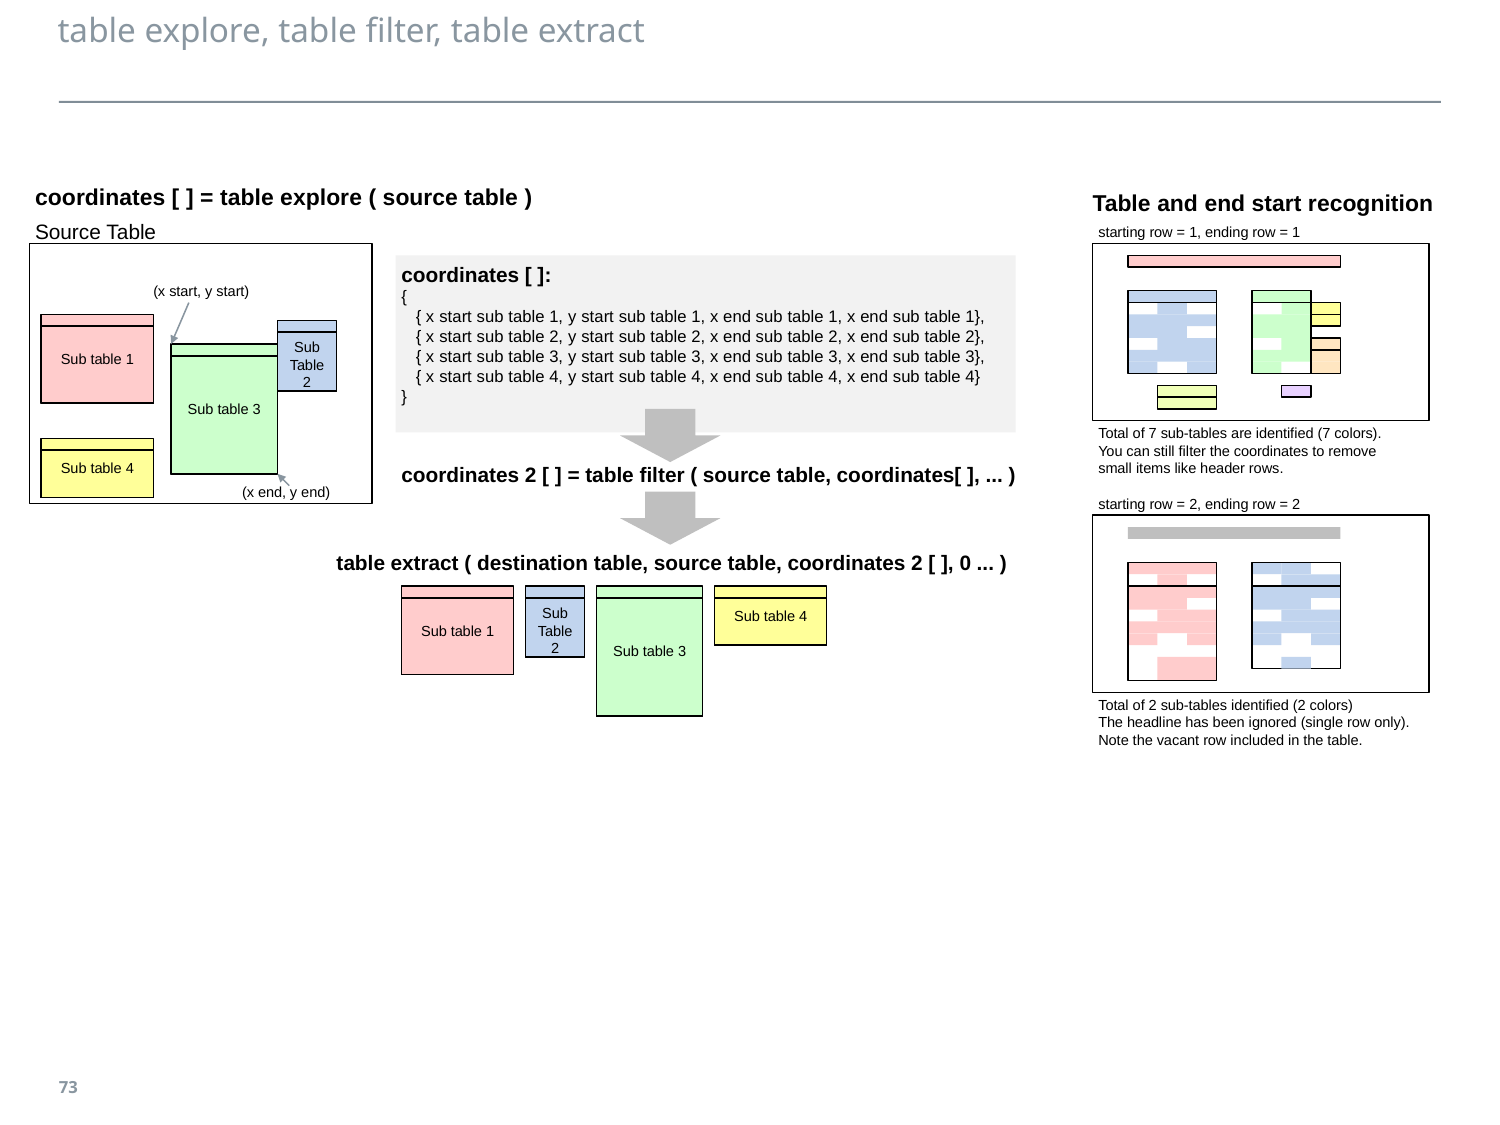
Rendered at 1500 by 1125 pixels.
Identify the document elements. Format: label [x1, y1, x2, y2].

text_box [394, 253, 1018, 464]
text_box [1090, 708, 1230, 736]
title [57, 1, 1440, 96]
text_box [594, 584, 705, 718]
text_box [27, 218, 374, 505]
text_box [399, 584, 516, 677]
text_box [523, 584, 587, 659]
text_box [393, 460, 575, 488]
text_box [1085, 188, 1266, 216]
text_box [1090, 218, 1431, 423]
text_box [328, 549, 510, 576]
text_box [712, 584, 829, 647]
text_box [27, 182, 209, 210]
text_box [1090, 436, 1230, 464]
text_box [1090, 489, 1431, 694]
text_box [617, 489, 723, 547]
